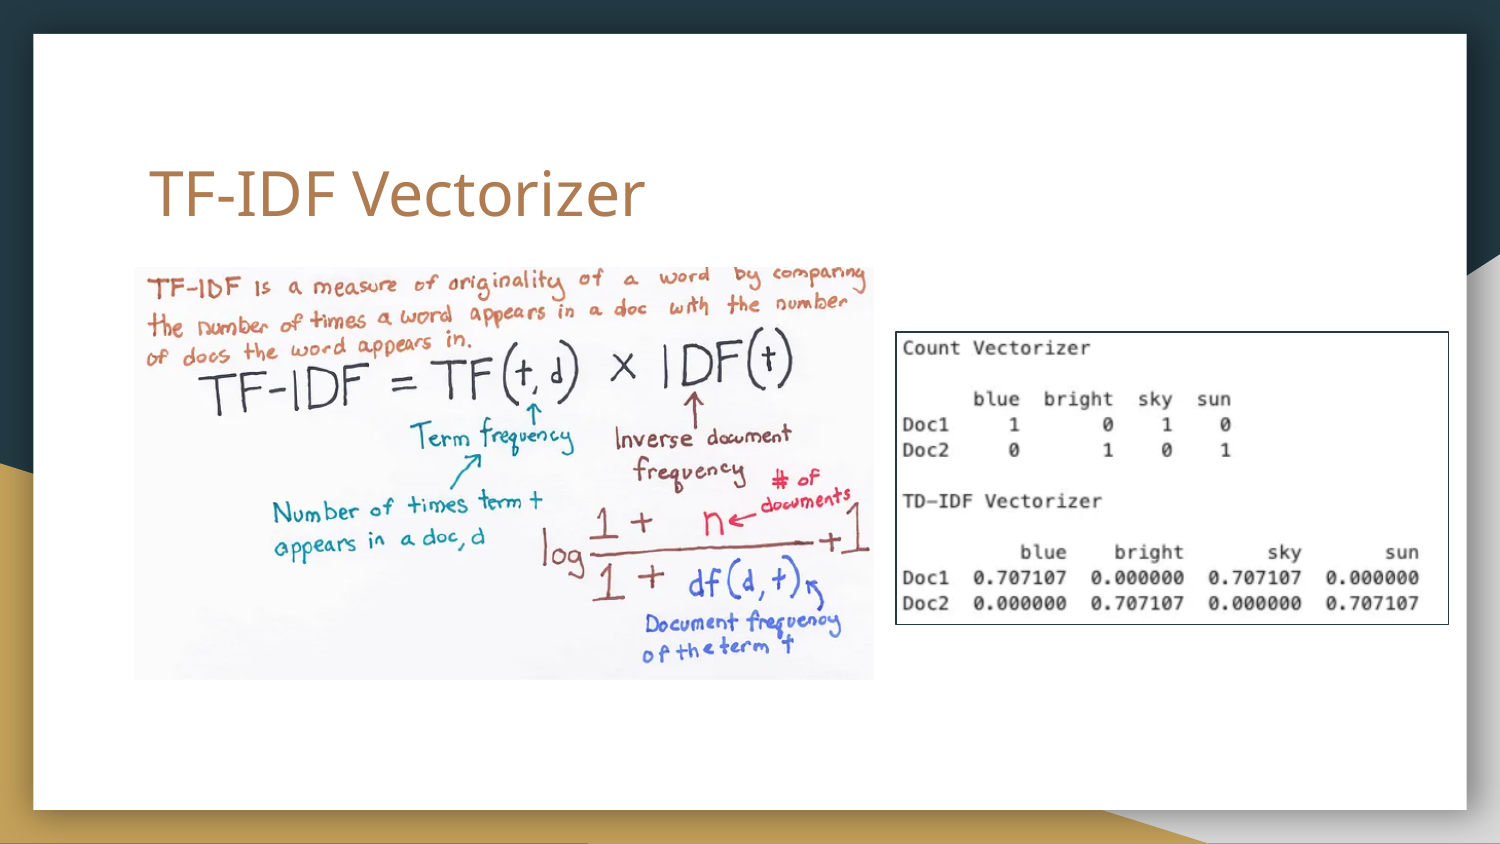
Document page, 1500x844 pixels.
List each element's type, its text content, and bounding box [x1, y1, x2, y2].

picture [896, 332, 1449, 625]
picture [134, 267, 874, 683]
title TF-IDF Vectorizer [134, 138, 1366, 296]
